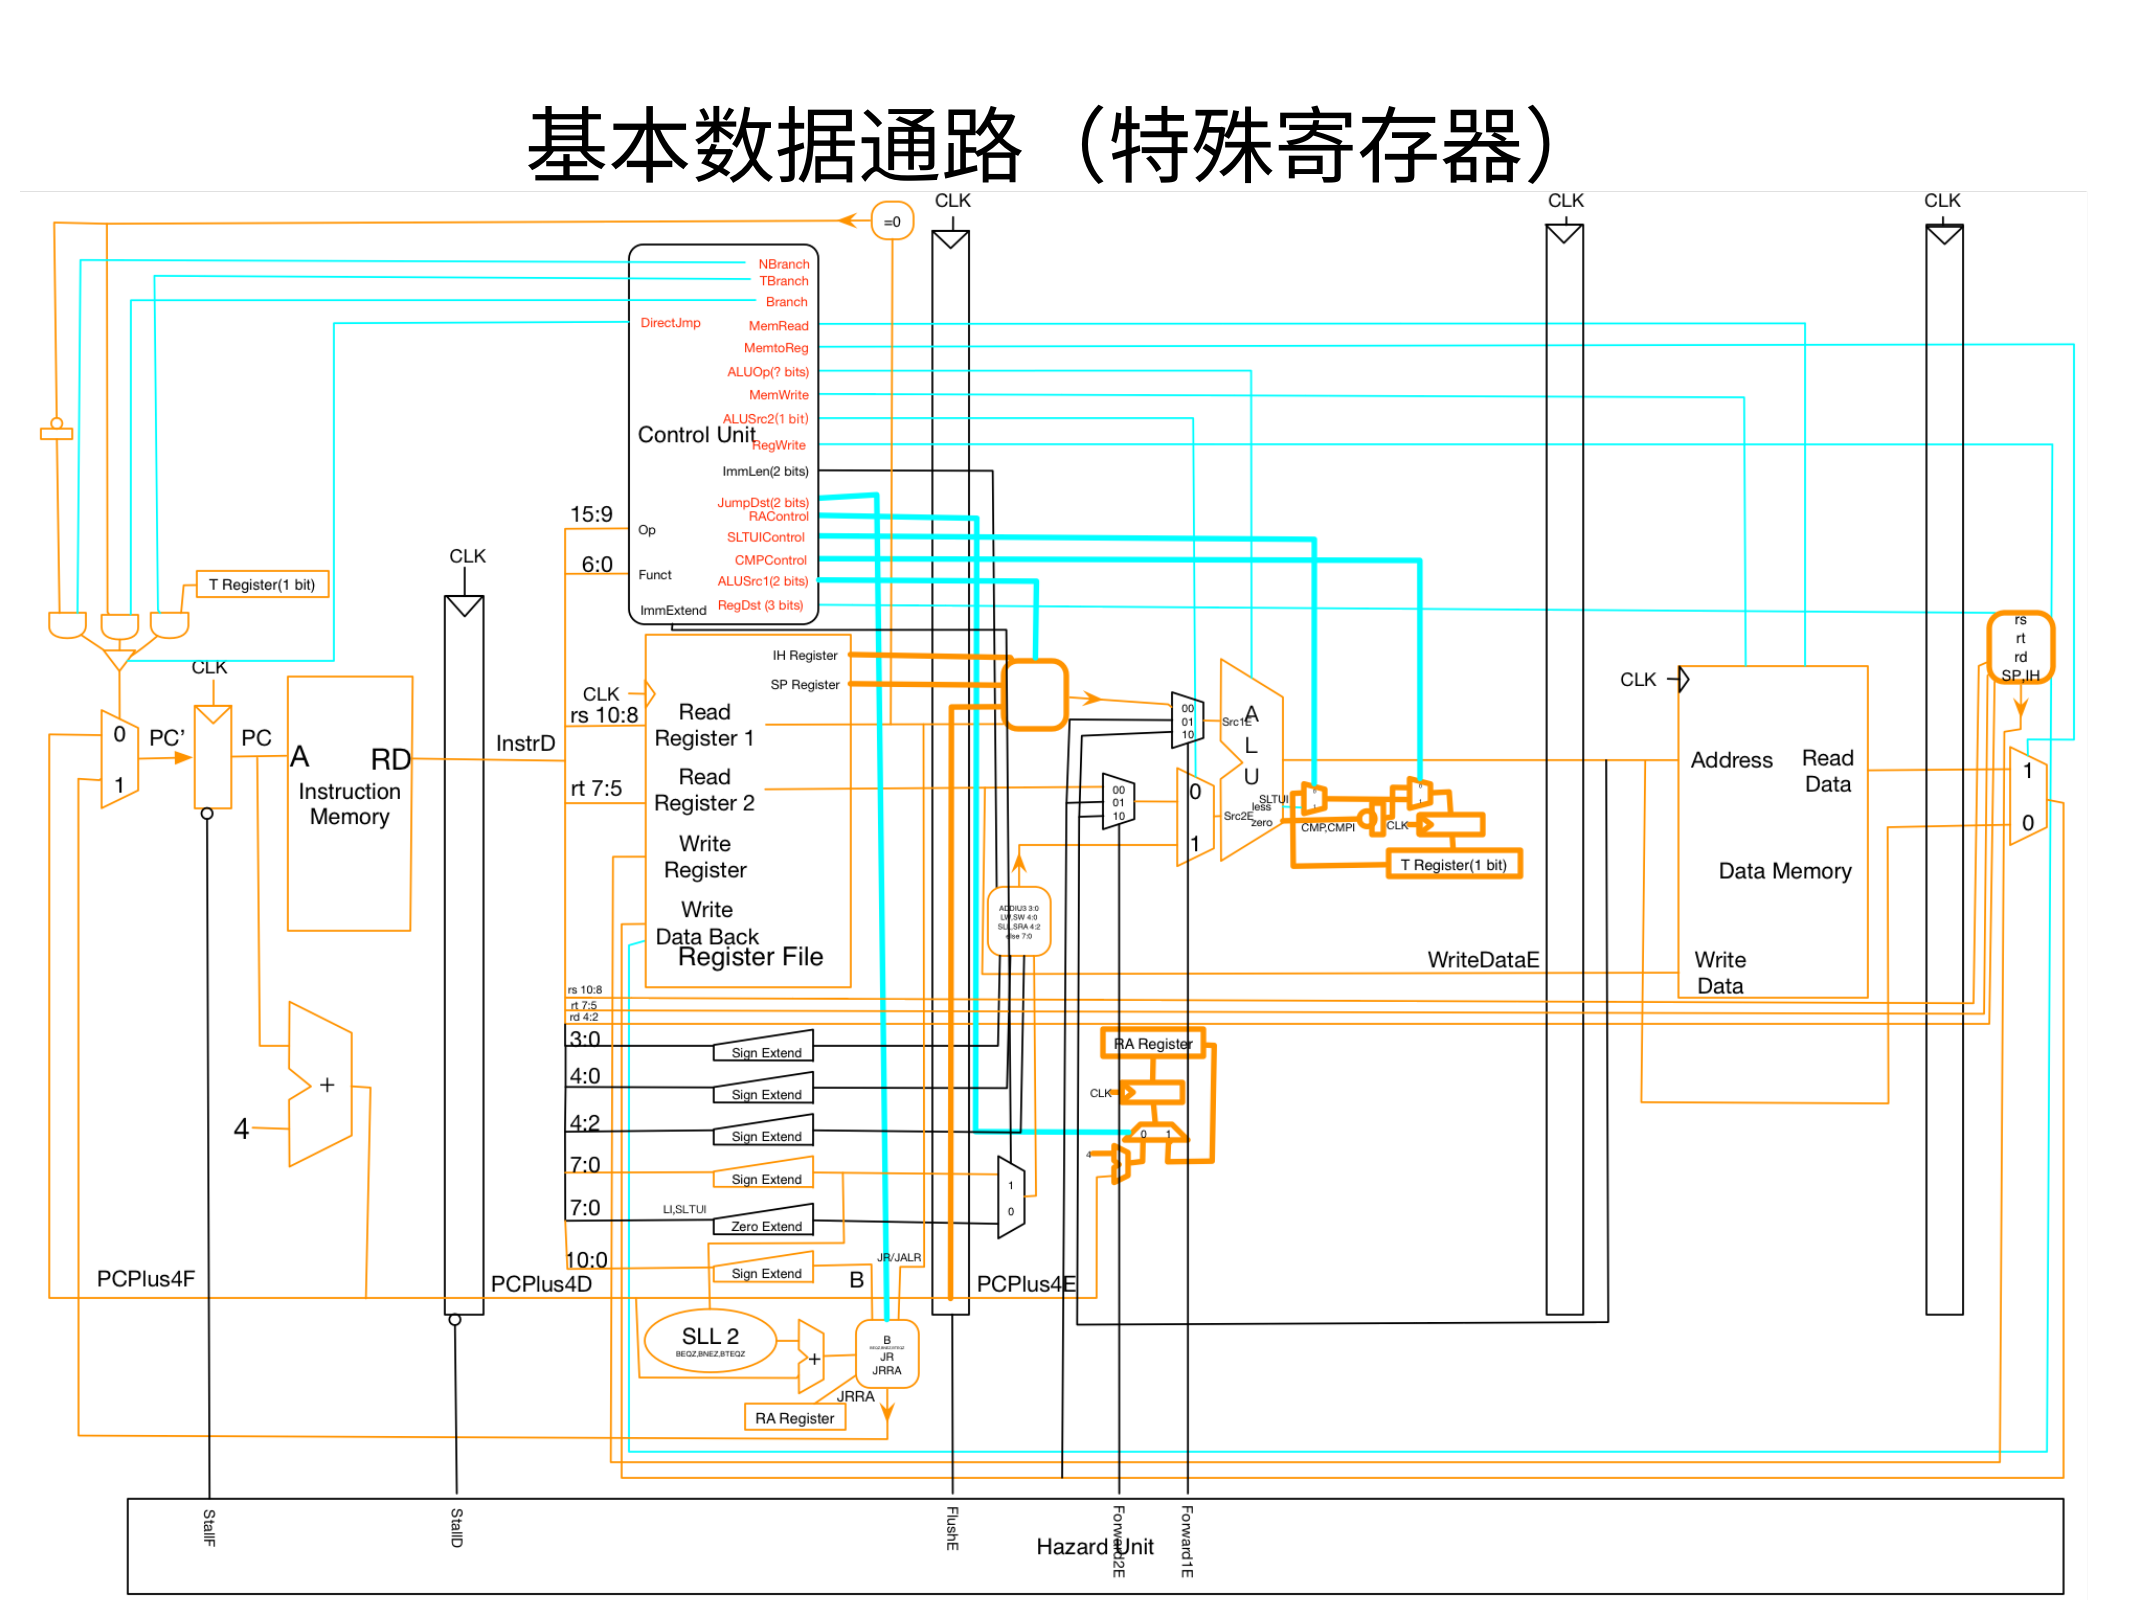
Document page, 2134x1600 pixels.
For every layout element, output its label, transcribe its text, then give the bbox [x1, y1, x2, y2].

picture [20, 164, 2096, 1600]
title 基本数据通路（特殊寄存器） [155, 72, 1978, 156]
